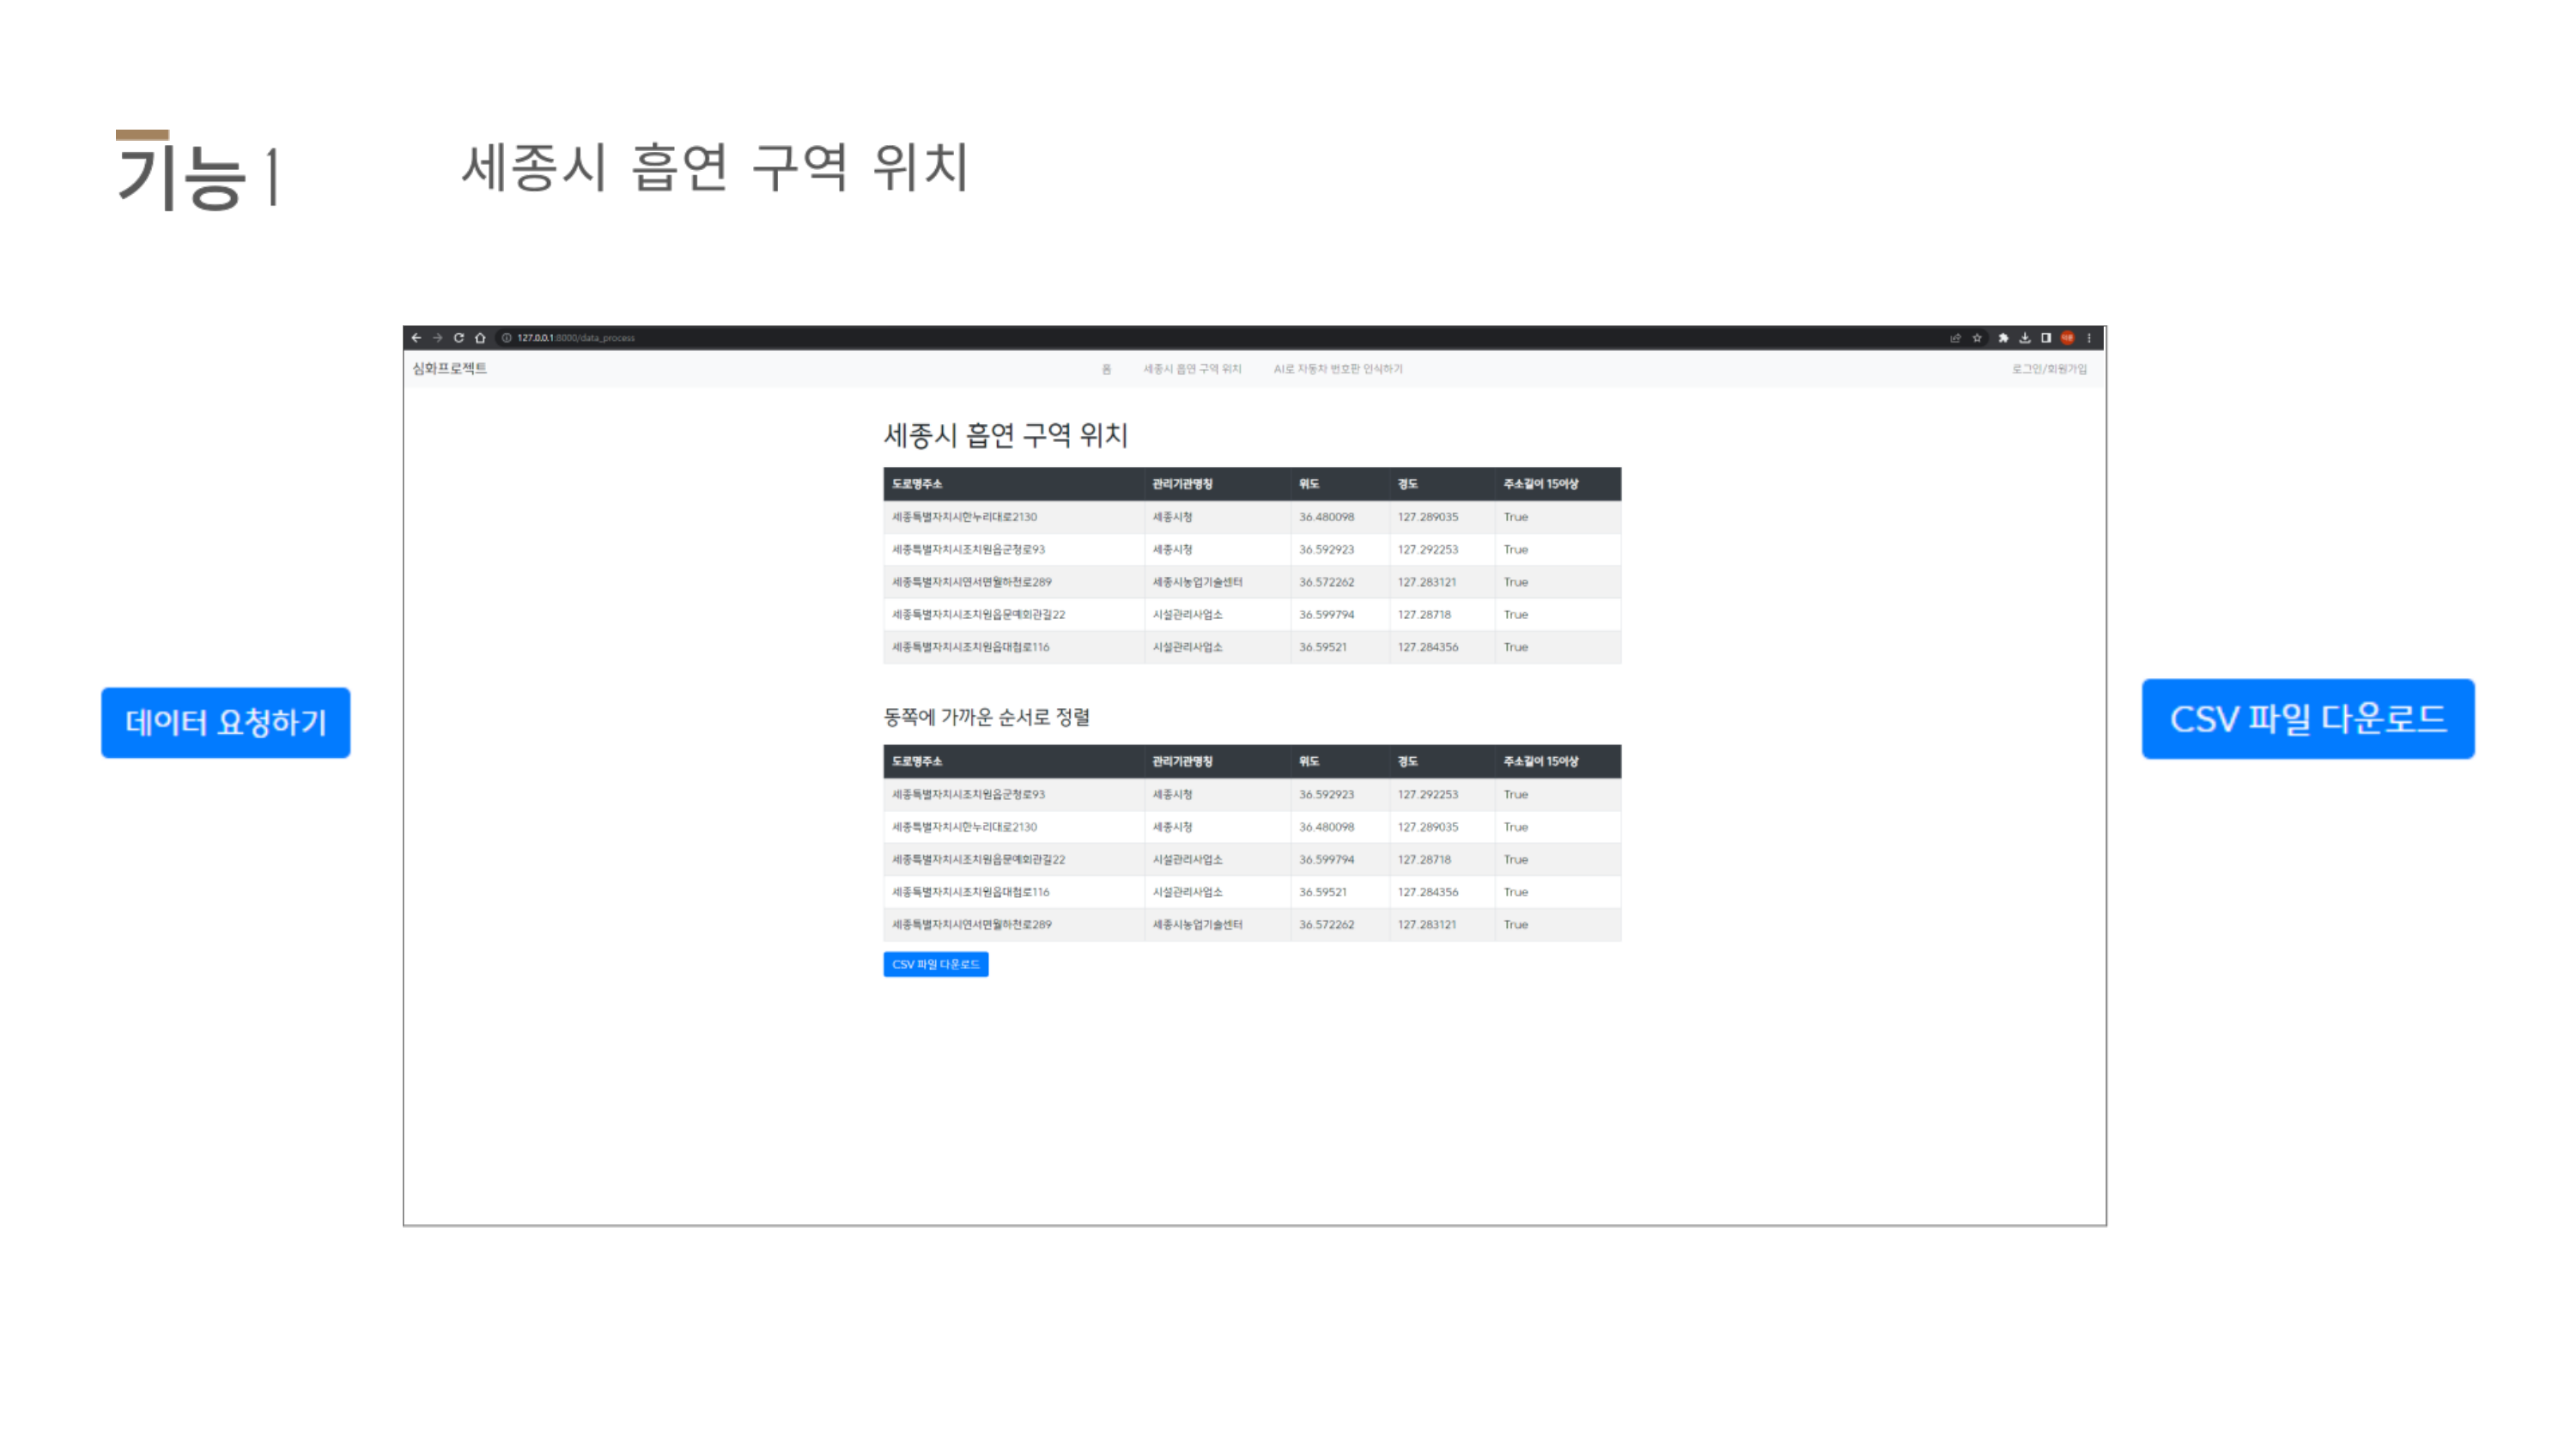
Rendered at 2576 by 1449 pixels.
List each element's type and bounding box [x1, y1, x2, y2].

picture [442, 110, 1018, 251]
text_box [403, 325, 2109, 1228]
picture [90, 86, 353, 297]
text_box [61, 651, 395, 797]
text_box [2123, 655, 2505, 793]
text_box [116, 130, 170, 141]
